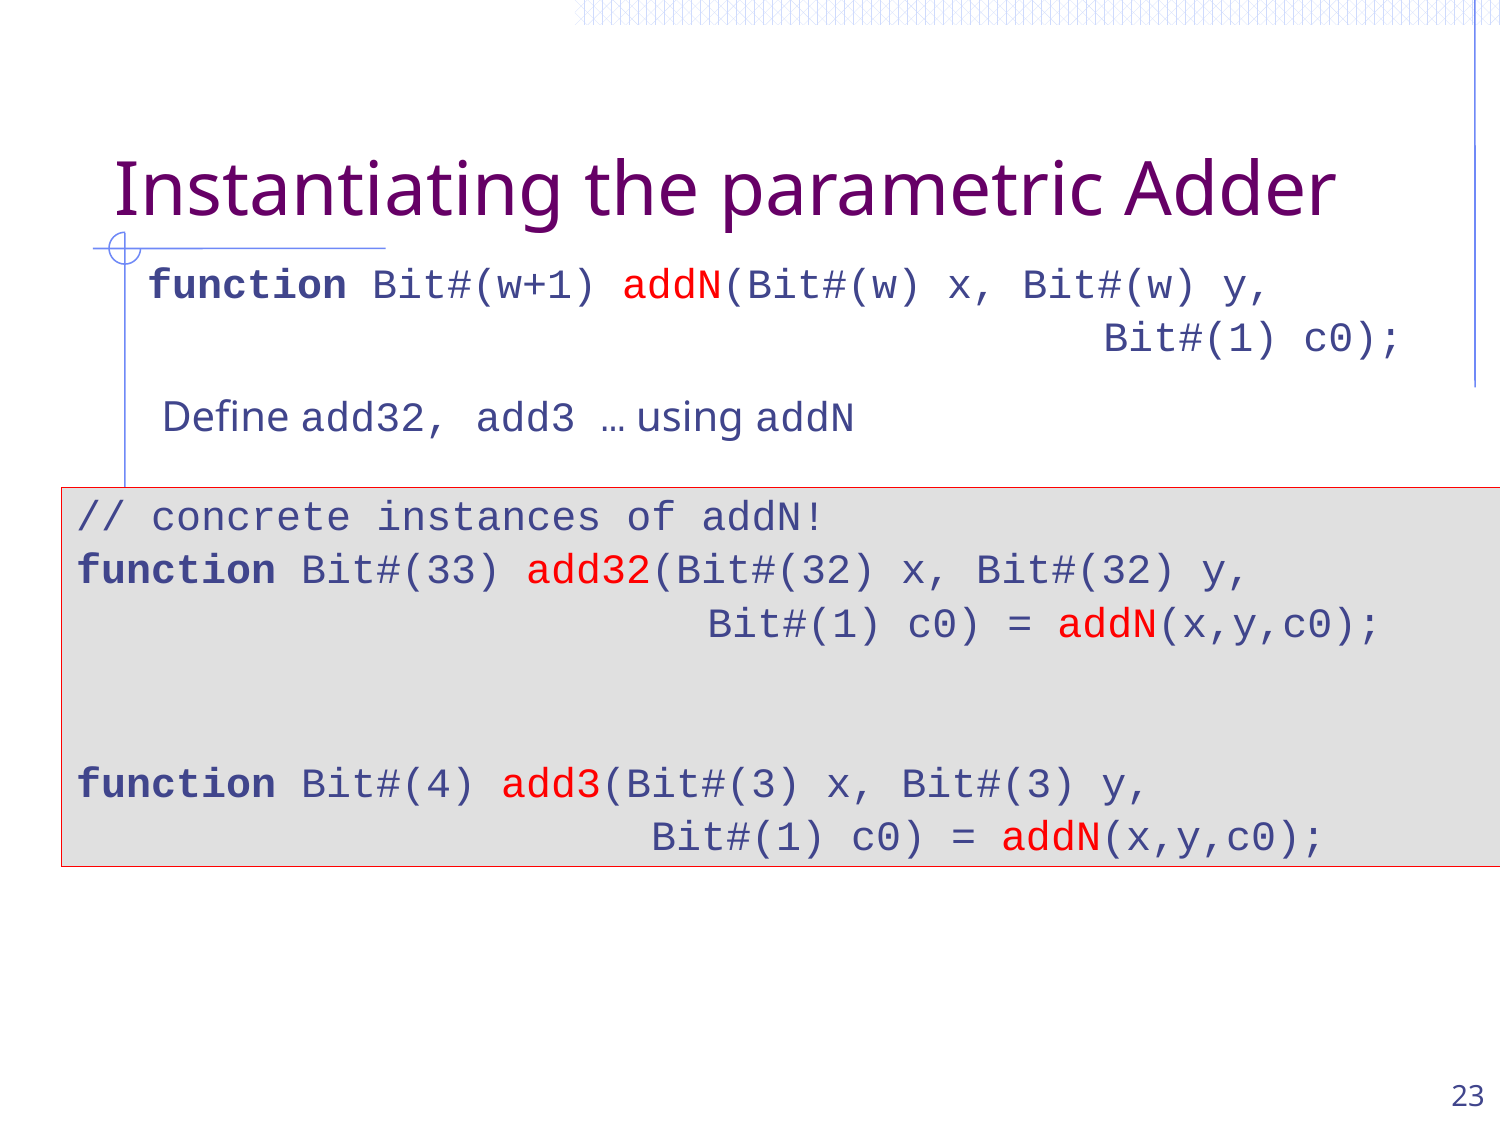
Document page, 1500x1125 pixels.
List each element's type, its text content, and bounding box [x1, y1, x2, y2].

title Instantiating the parametric Adder [99, 49, 1449, 238]
text_box // concrete instances of addN! function Bit#(33) add32(Bit#(32) x, Bit#(32) y, Bit#(1) c0) = addN(x,y,c0); function Bit#(4) add3(Bit#(3) x, Bit#(3) y, Bit#(1) c0) = addN(x,y,c0); [61, 487, 1500, 867]
text_box function Bit#(w+1) addN(Bit#(w) x, Bit#(w) y, Bit#(1) c0); [132, 254, 1500, 487]
text_box Define add32, add3 … using addN [146, 388, 870, 449]
slide_number 23 [1187, 1049, 1500, 1125]
